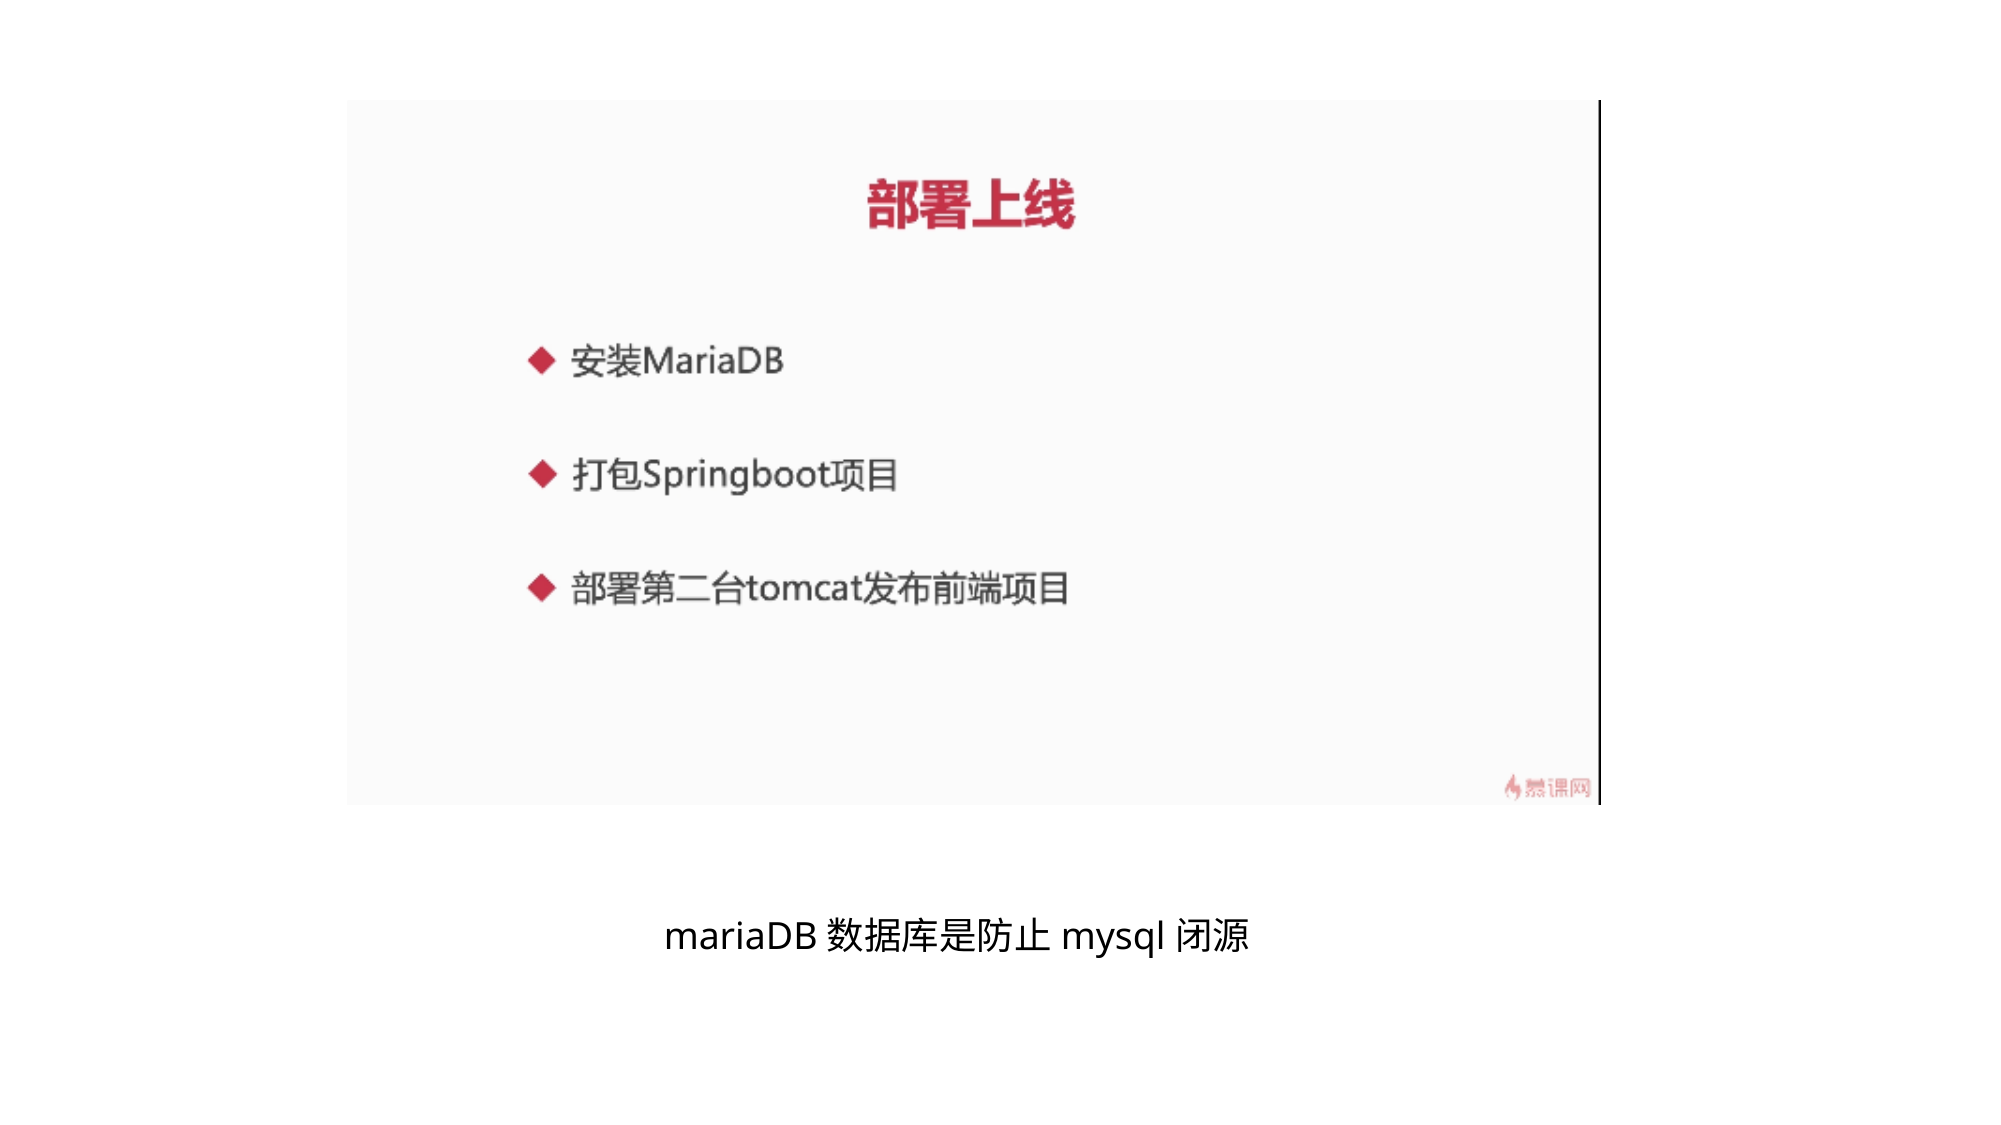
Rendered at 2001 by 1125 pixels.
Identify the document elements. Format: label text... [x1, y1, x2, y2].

text_box mariaDB数据库是防止mysql闭源 [648, 904, 1265, 965]
picture [347, 100, 1601, 805]
